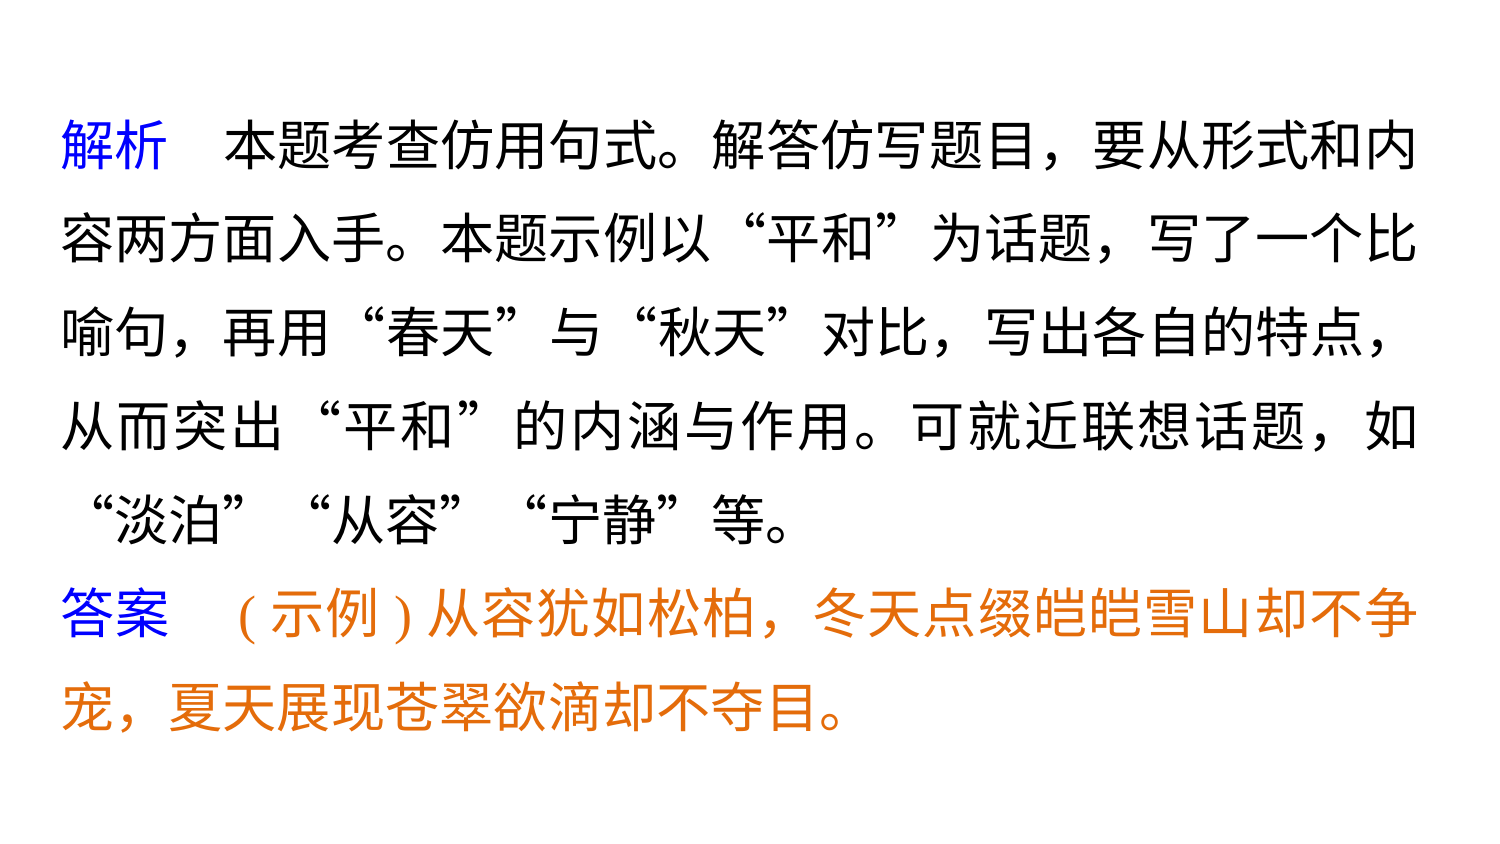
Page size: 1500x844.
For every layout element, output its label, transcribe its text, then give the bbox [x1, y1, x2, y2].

text_box 解析 本题考查仿用句式。解答仿写题目，要从形式和内容两方面入手。本题示例以“平和”为话题，写了一个比喻句，再用“春天”与“秋天”对比，写出各自的特点，从而突出“平和”的内涵与作用。可就近联想话题，如“淡泊”“从容”“宁静”等。 答案 (示例)从容犹如松柏，冬天点缀皑皑雪山却不争宠，夏天展现苍翠欲滴却不夺目。 [45, 74, 1434, 746]
